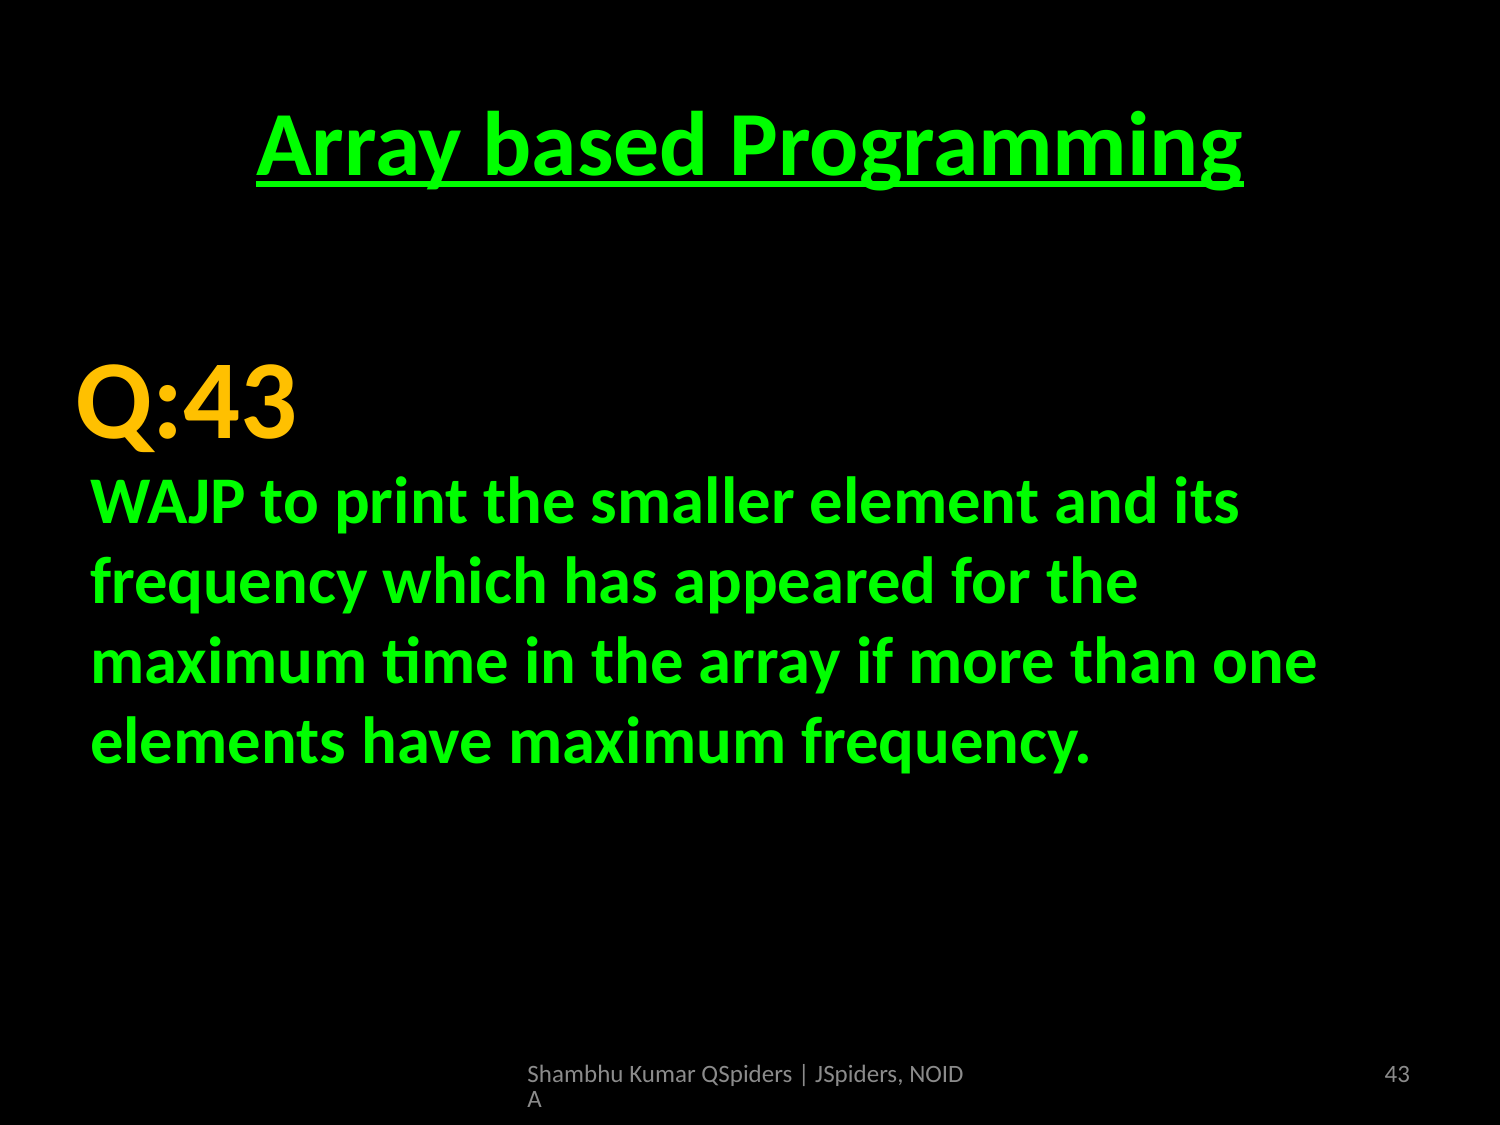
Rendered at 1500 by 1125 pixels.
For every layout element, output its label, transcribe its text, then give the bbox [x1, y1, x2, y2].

text_box Q:43 [37, 299, 313, 488]
list WAJP to print the smaller element and its frequency which has appeared for the maximum time in the array if more than one elements have maximum frequency. [75, 262, 1425, 1005]
footer Shambhu Kumar QSpiders | JSpiders, NOIDA [512, 1042, 988, 1103]
slide_number 43 [1074, 1042, 1425, 1103]
title Array based Programming [75, 45, 1425, 233]
